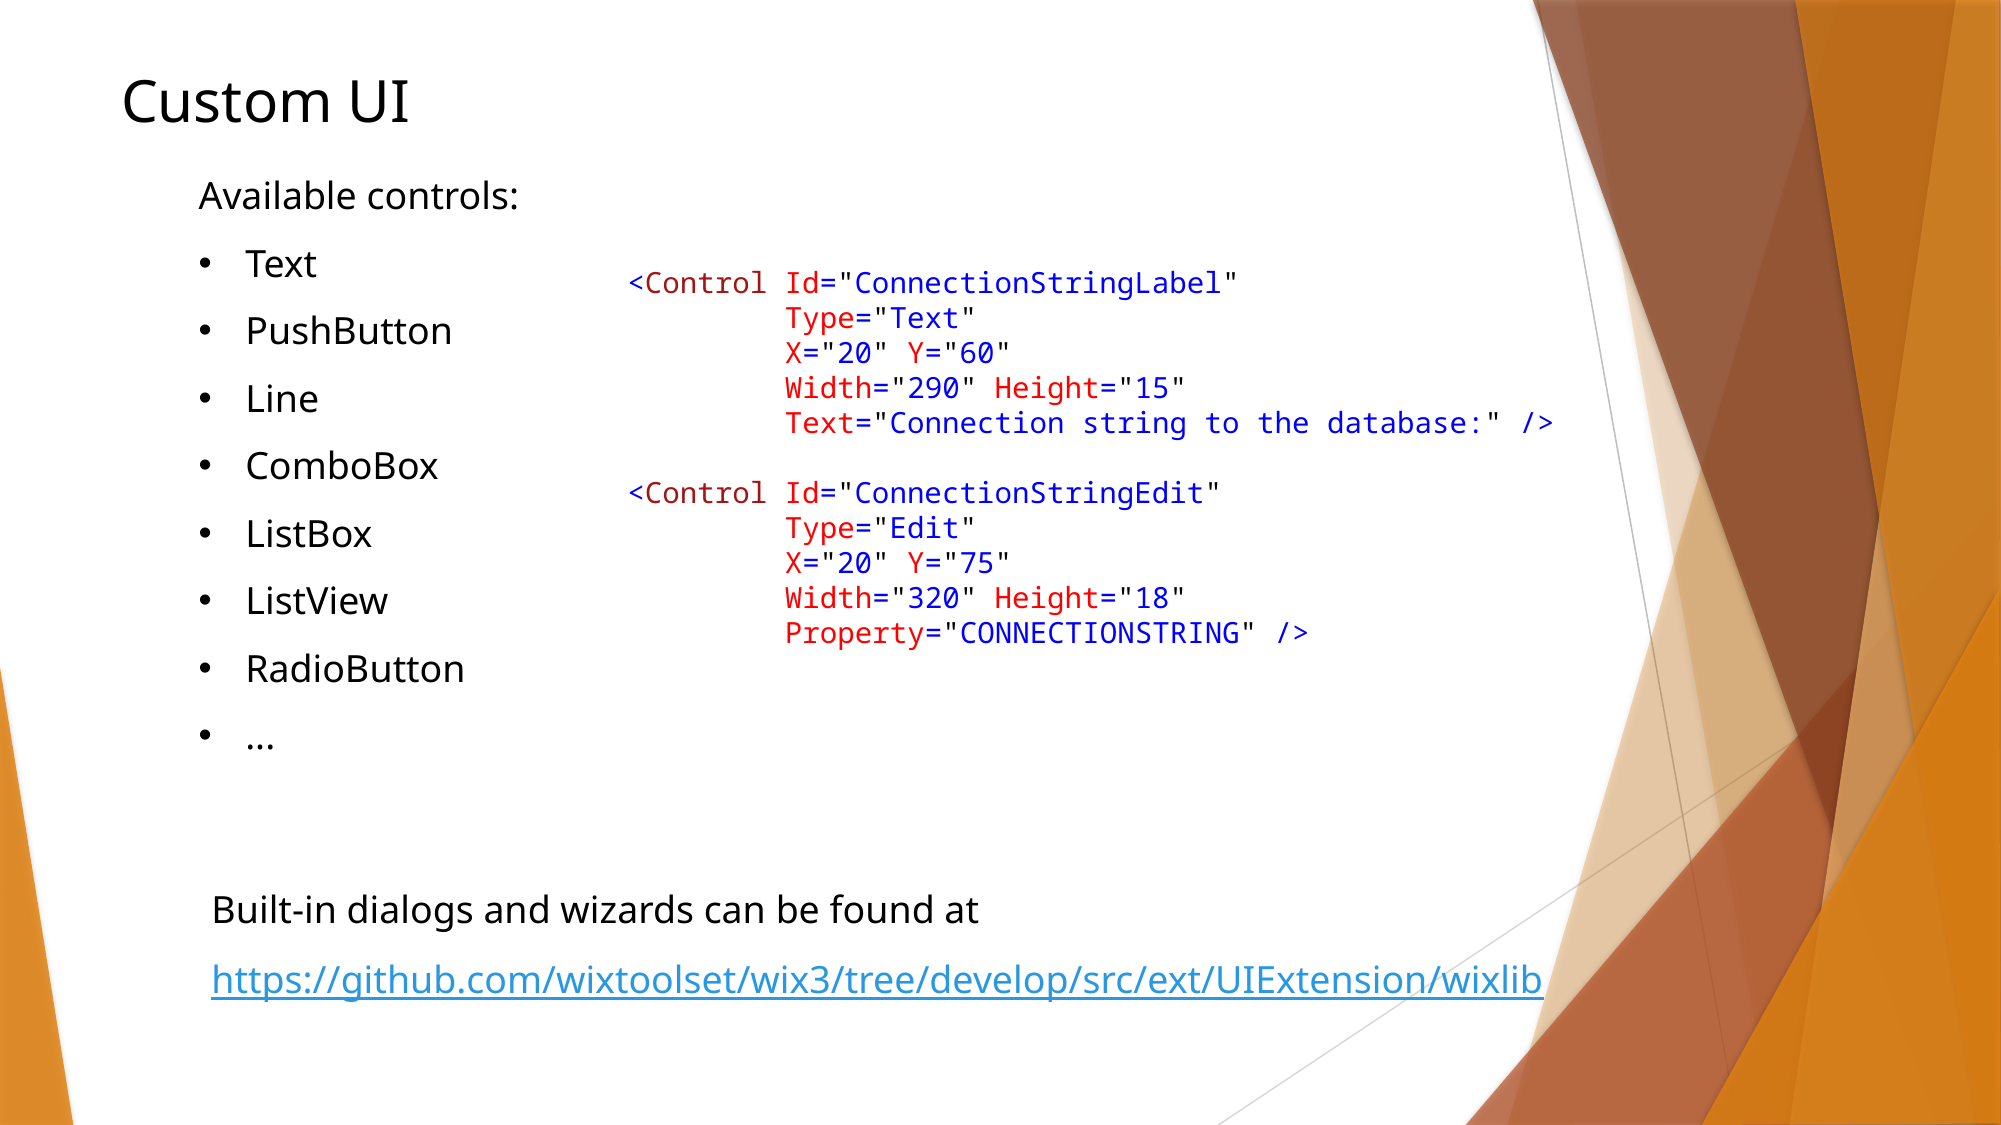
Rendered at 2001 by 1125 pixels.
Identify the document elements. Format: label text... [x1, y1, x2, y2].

text_box Built-in dialogs and wizards can be found at https://github.com/wixtoolset/wix3/tree/develop/src/ext/UIExtension/wixlib [196, 855, 1559, 1015]
text_box Available controls: Text PushButton Line ComboBox ListBox ListView RadioButton ... [183, 142, 535, 765]
text_box <Control Id="ConnectionStringLabel" Type="Text" X="20" Y="60" Width="290" Height="15" Text="Connection string to the database:" /> <Control Id="ConnectionStringEdit" Type="Edit" X="20" Y="75" Width="320" Height="18" Property="CONNECTIONSTRING" /> [472, 256, 1570, 657]
text_box Custom UI [106, 56, 425, 142]
